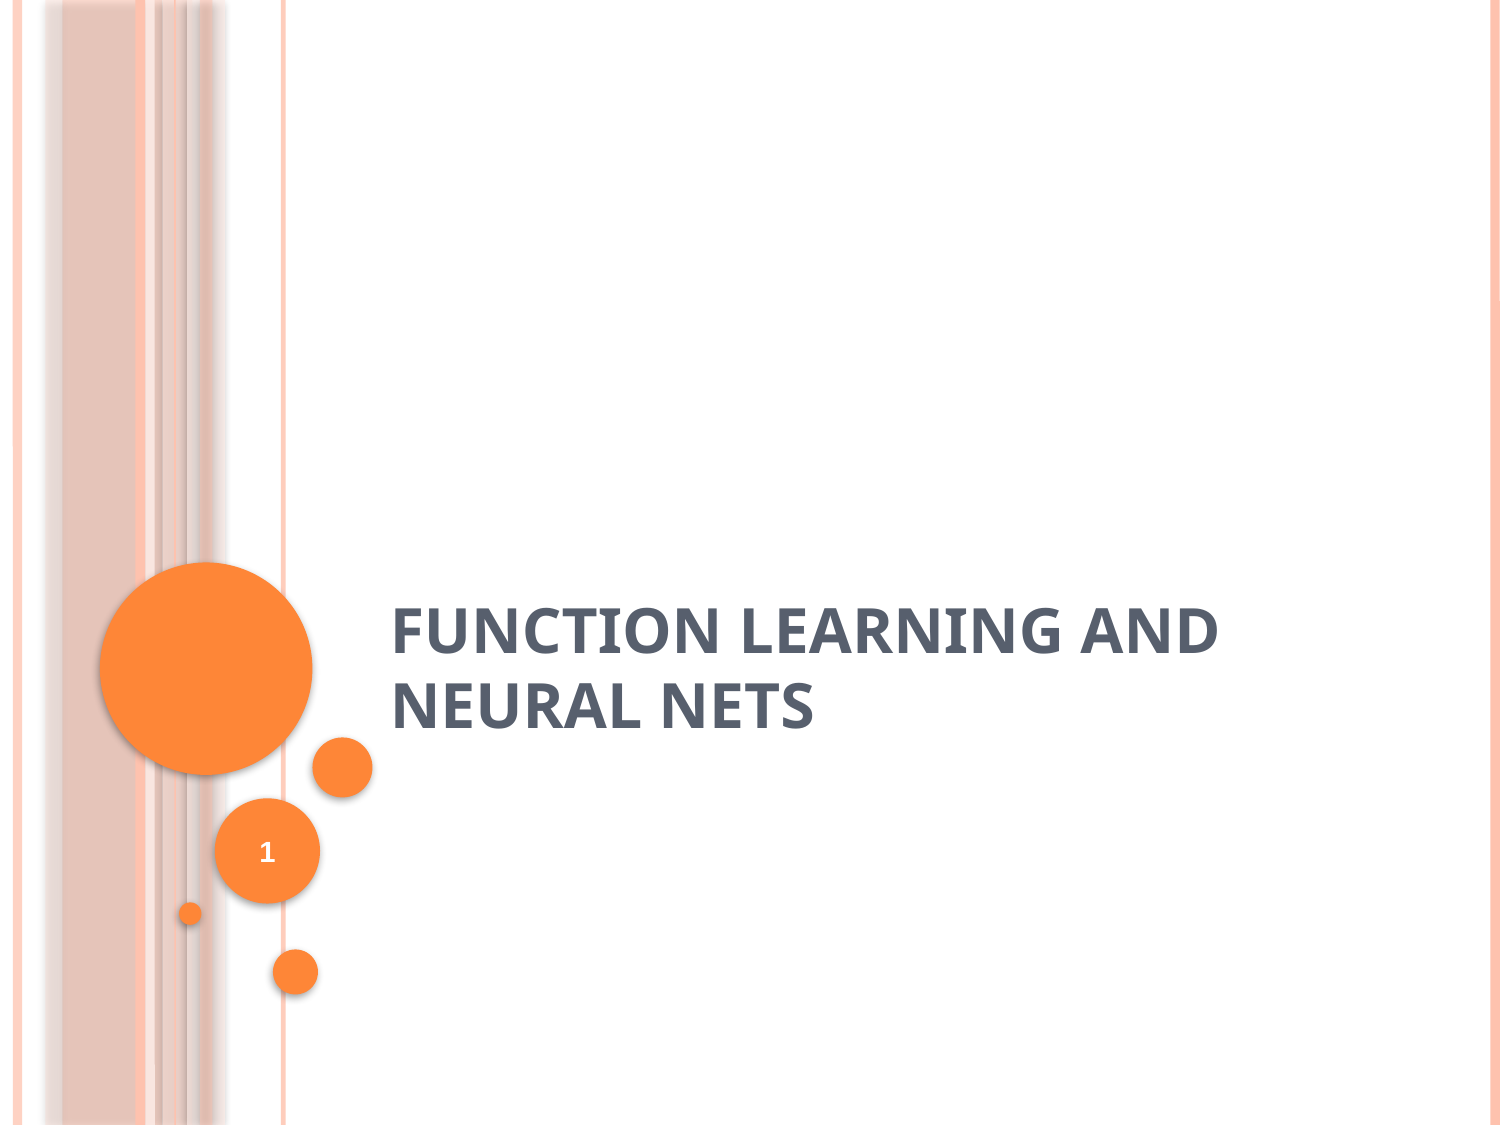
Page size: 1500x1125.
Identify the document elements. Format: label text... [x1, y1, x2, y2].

slide_number 1 [217, 808, 318, 894]
title Function Learning and Neural Nets [375, 512, 1388, 824]
